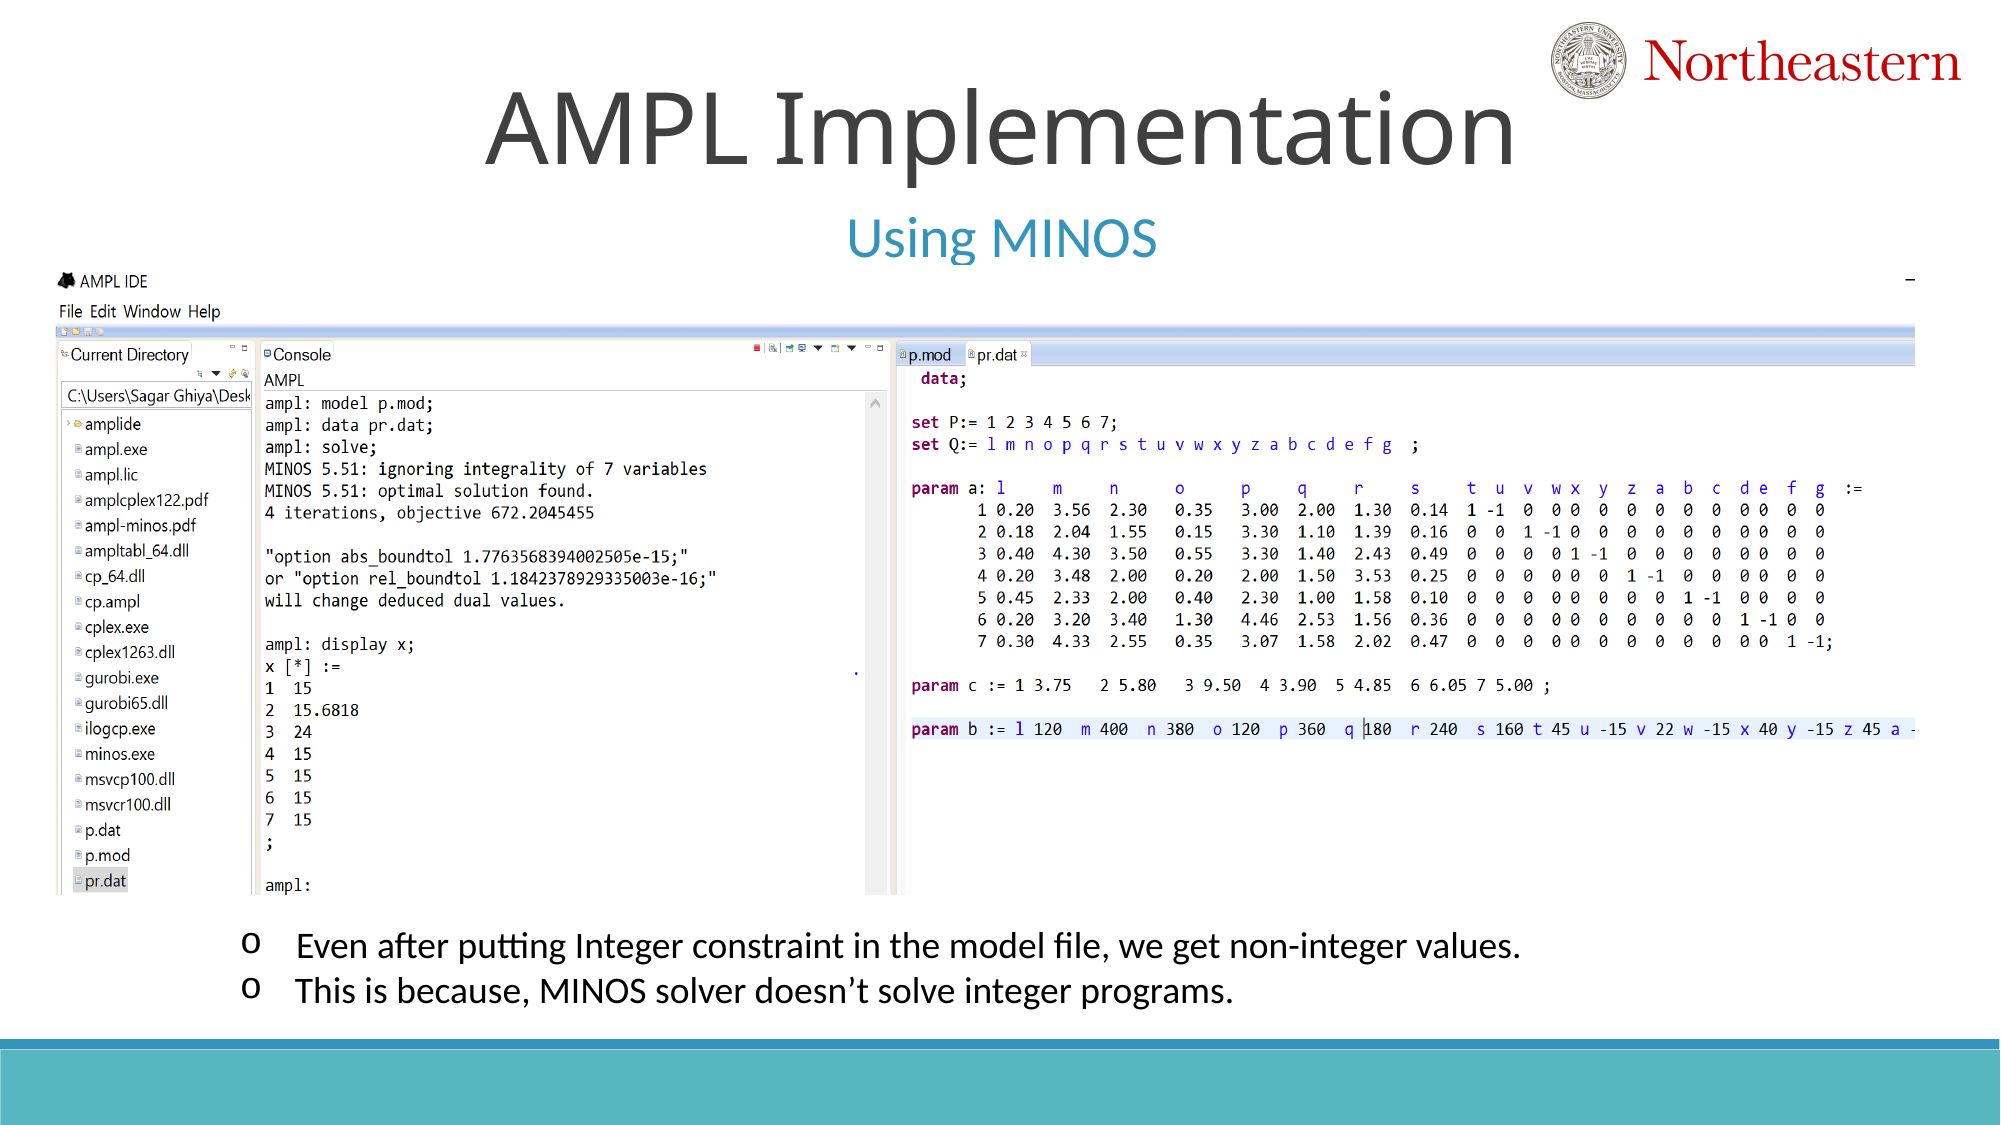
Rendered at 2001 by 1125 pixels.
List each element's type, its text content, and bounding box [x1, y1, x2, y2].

picture [54, 264, 1931, 895]
title AMPL Implementation [177, 0, 1828, 193]
text_box Using MINOS [672, 192, 1332, 260]
picture [1550, 22, 1961, 99]
text_box Even after putting Integer constraint in the model file, we get non-integer values. This is because, MINOS solver doesn’t solve integer programs. [224, 914, 2000, 1019]
